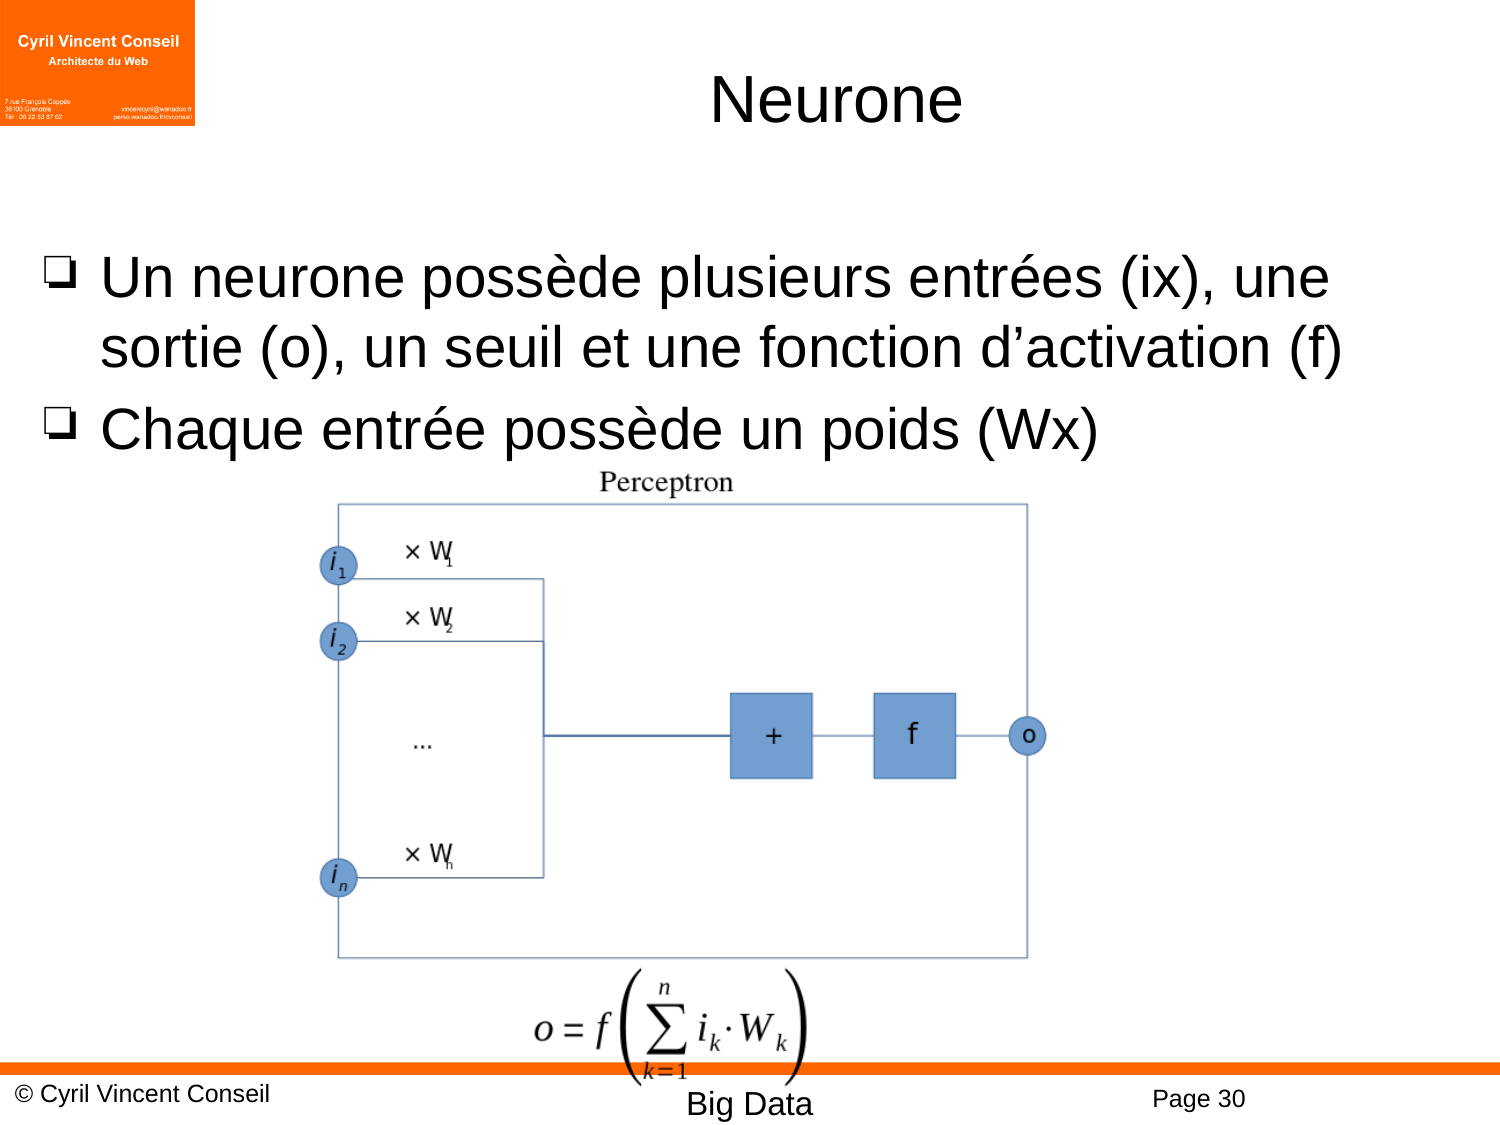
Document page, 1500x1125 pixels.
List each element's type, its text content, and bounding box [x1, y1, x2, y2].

title Neurone [194, 2, 1480, 190]
picture [0, 0, 195, 126]
picture [199, 445, 1125, 1101]
list Un neurone possède plusieurs entrées (ix), une sortie (o), un seuil et une fonction d’activation (f) Chaque entrée possède un poids (Wx) [29, 231, 1468, 1059]
